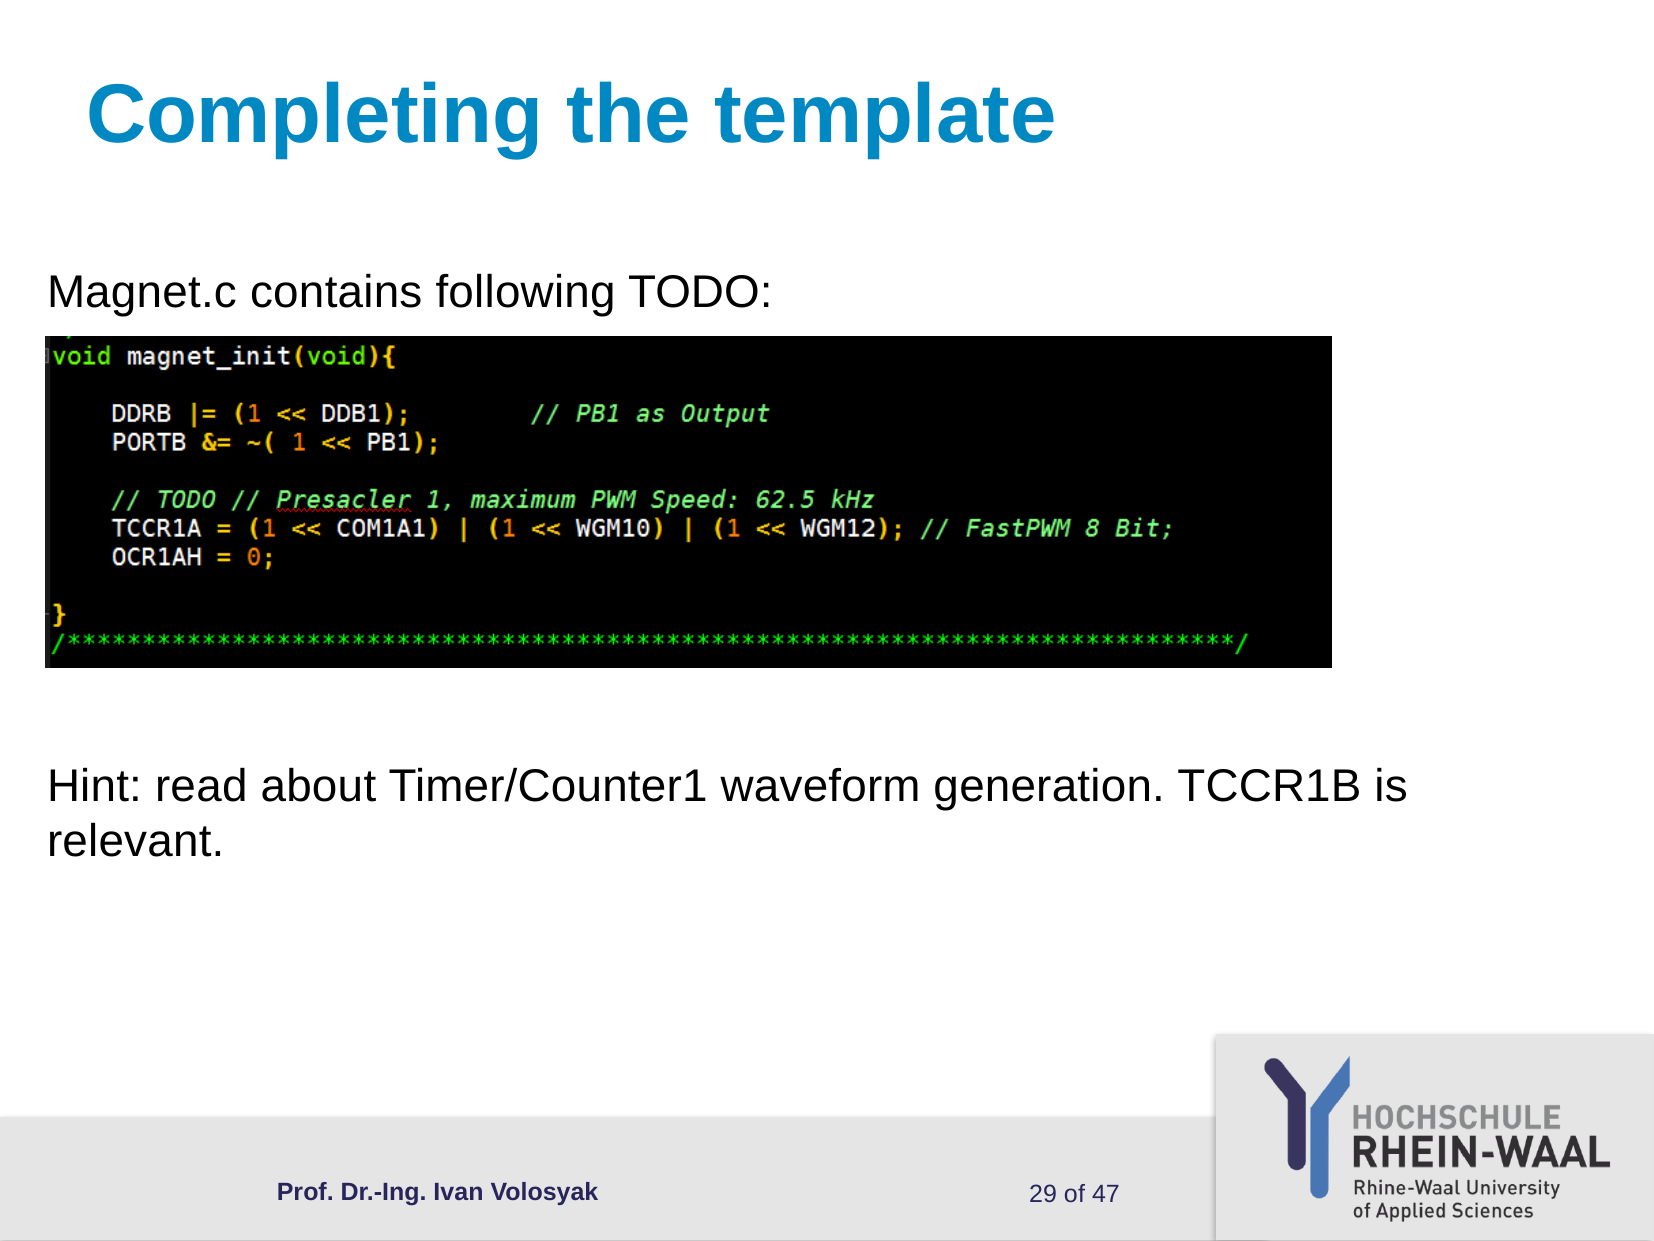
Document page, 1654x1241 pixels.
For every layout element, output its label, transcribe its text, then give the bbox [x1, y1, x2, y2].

picture [45, 336, 1333, 668]
subtitle Magnet.c contains following TODO: Hint: read about Timer/Counter1 waveform generation. TCCR1B is relevant. [46, 206, 1584, 1046]
title Completing the template [86, 41, 1575, 160]
picture [1239, 966, 1633, 1241]
footer Prof. Dr.-Ing. Ivan Volosyak [276, 1147, 990, 1214]
